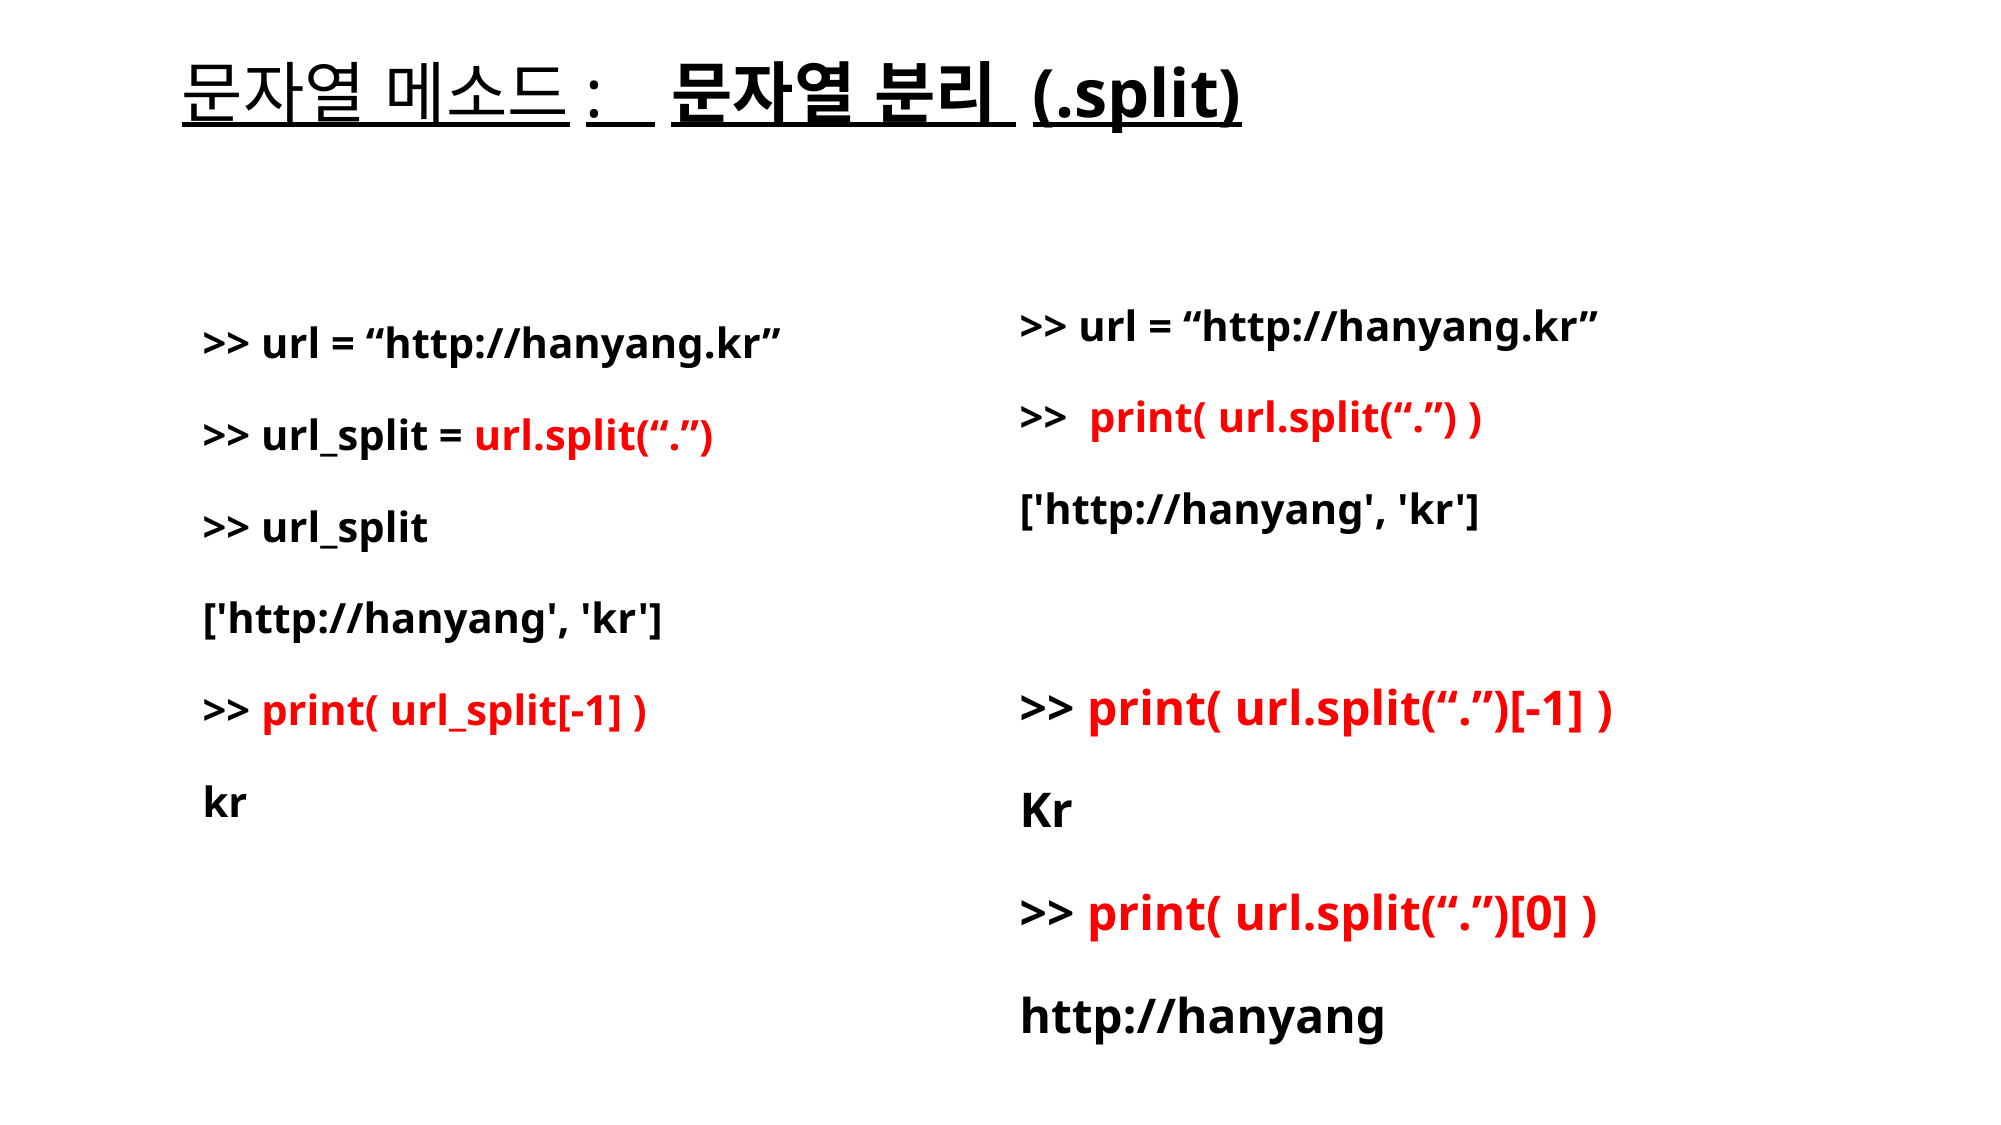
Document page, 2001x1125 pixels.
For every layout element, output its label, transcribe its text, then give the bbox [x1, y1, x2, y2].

text_box >> url = “http://hanyang.kr” >> print( url.split(“.”) ) ['http://hanyang', 'kr'] >> print( url.split(“.”)[-1] ) Kr >> print( url.split(“.”)[0] ) http://hanyang [983, 267, 1788, 1051]
text_box >> url = “http://hanyang.kr” >> url_split = url.split(“.”) >> url_split ['http://hanyang', 'kr'] >> print( url_split[-1] ) kr [166, 284, 870, 833]
title 문자열 메소드: 문자열 분리 (.split) [166, 29, 1849, 161]
